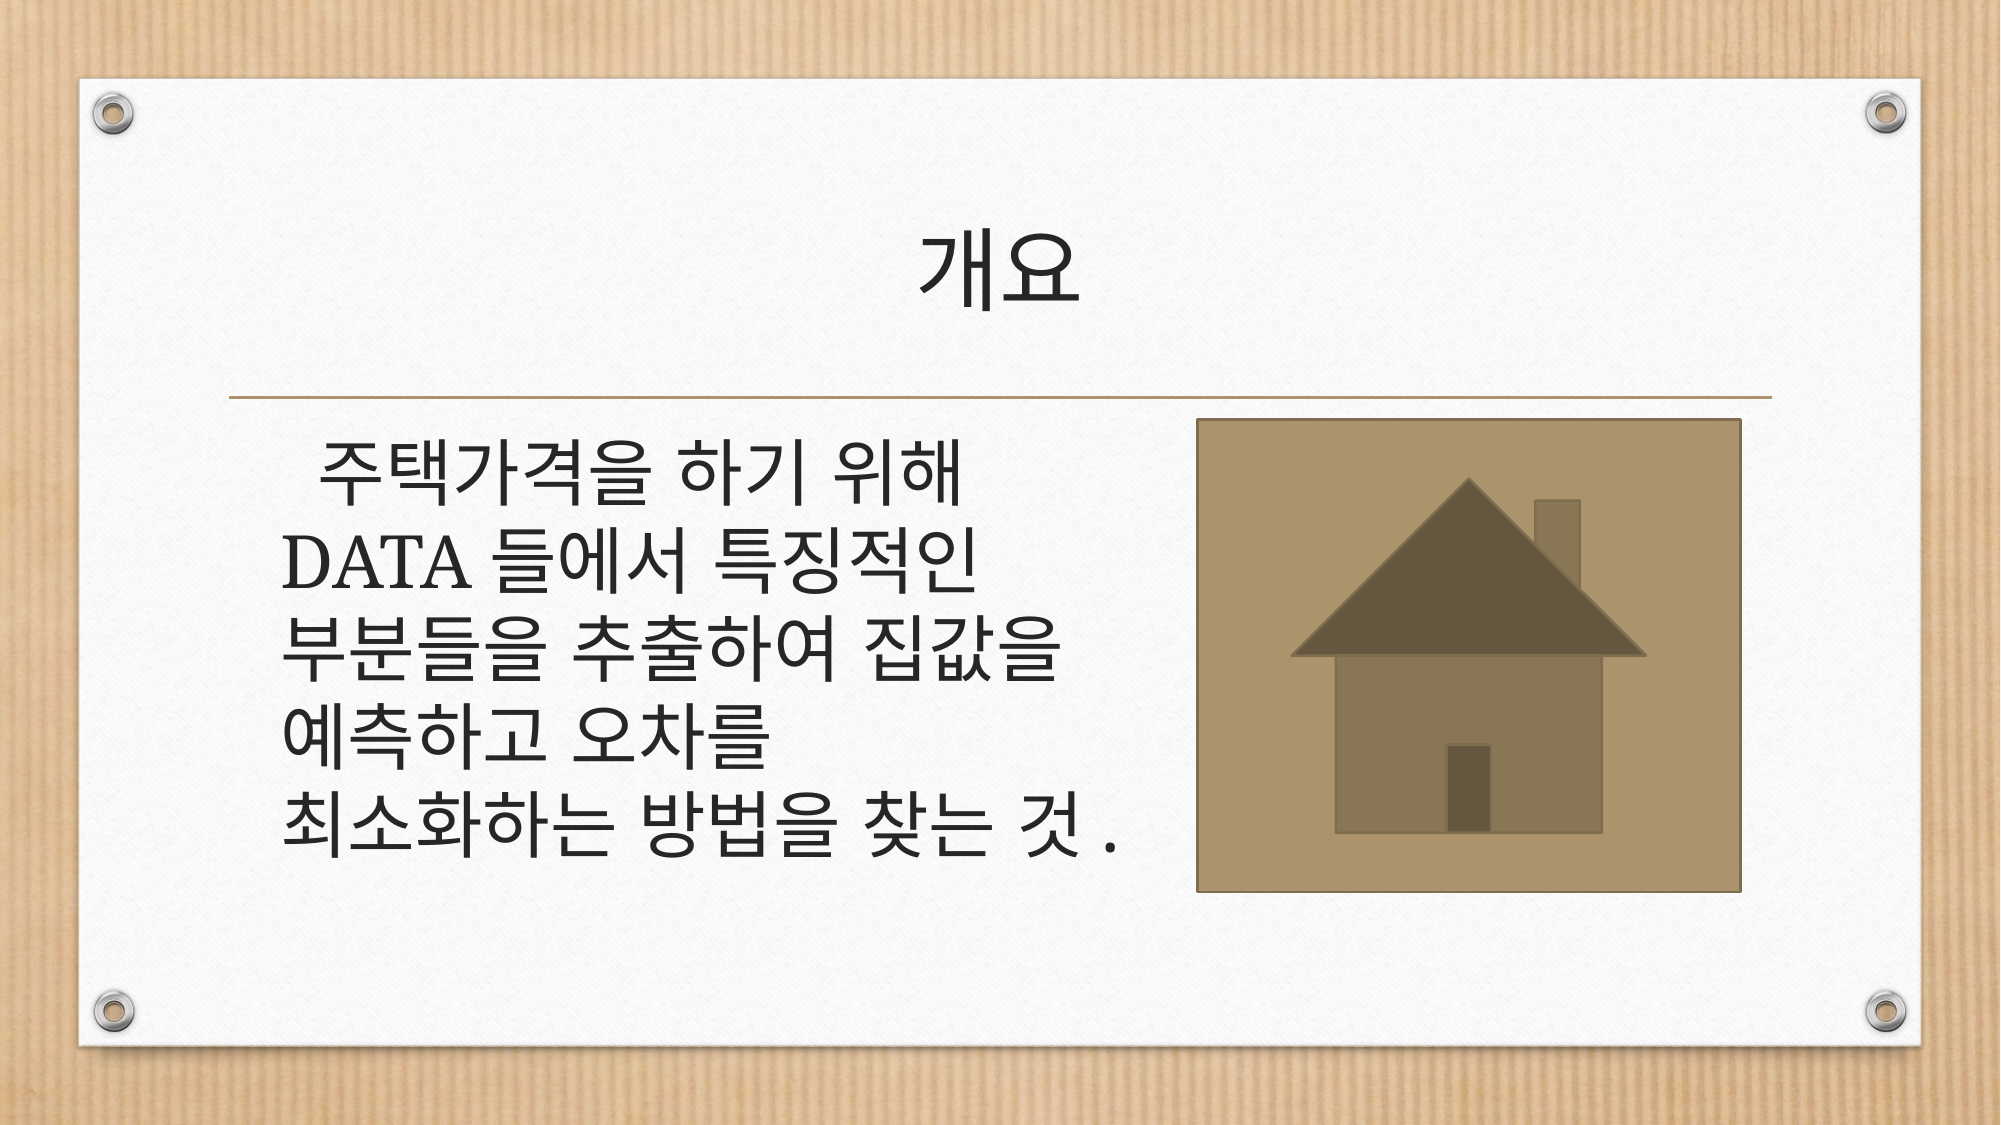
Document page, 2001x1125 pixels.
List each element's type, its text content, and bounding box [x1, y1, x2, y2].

list 주택가격을 하기 위해 DATA들에서 특징적인 부분들을 추출하여 집값을 예측하고 오차를 최소화하는 방법을 찾는 것. [265, 419, 1107, 964]
picture [0, 0, 2001, 1125]
text_box [1196, 418, 1742, 893]
title 개요 [212, 161, 1788, 375]
